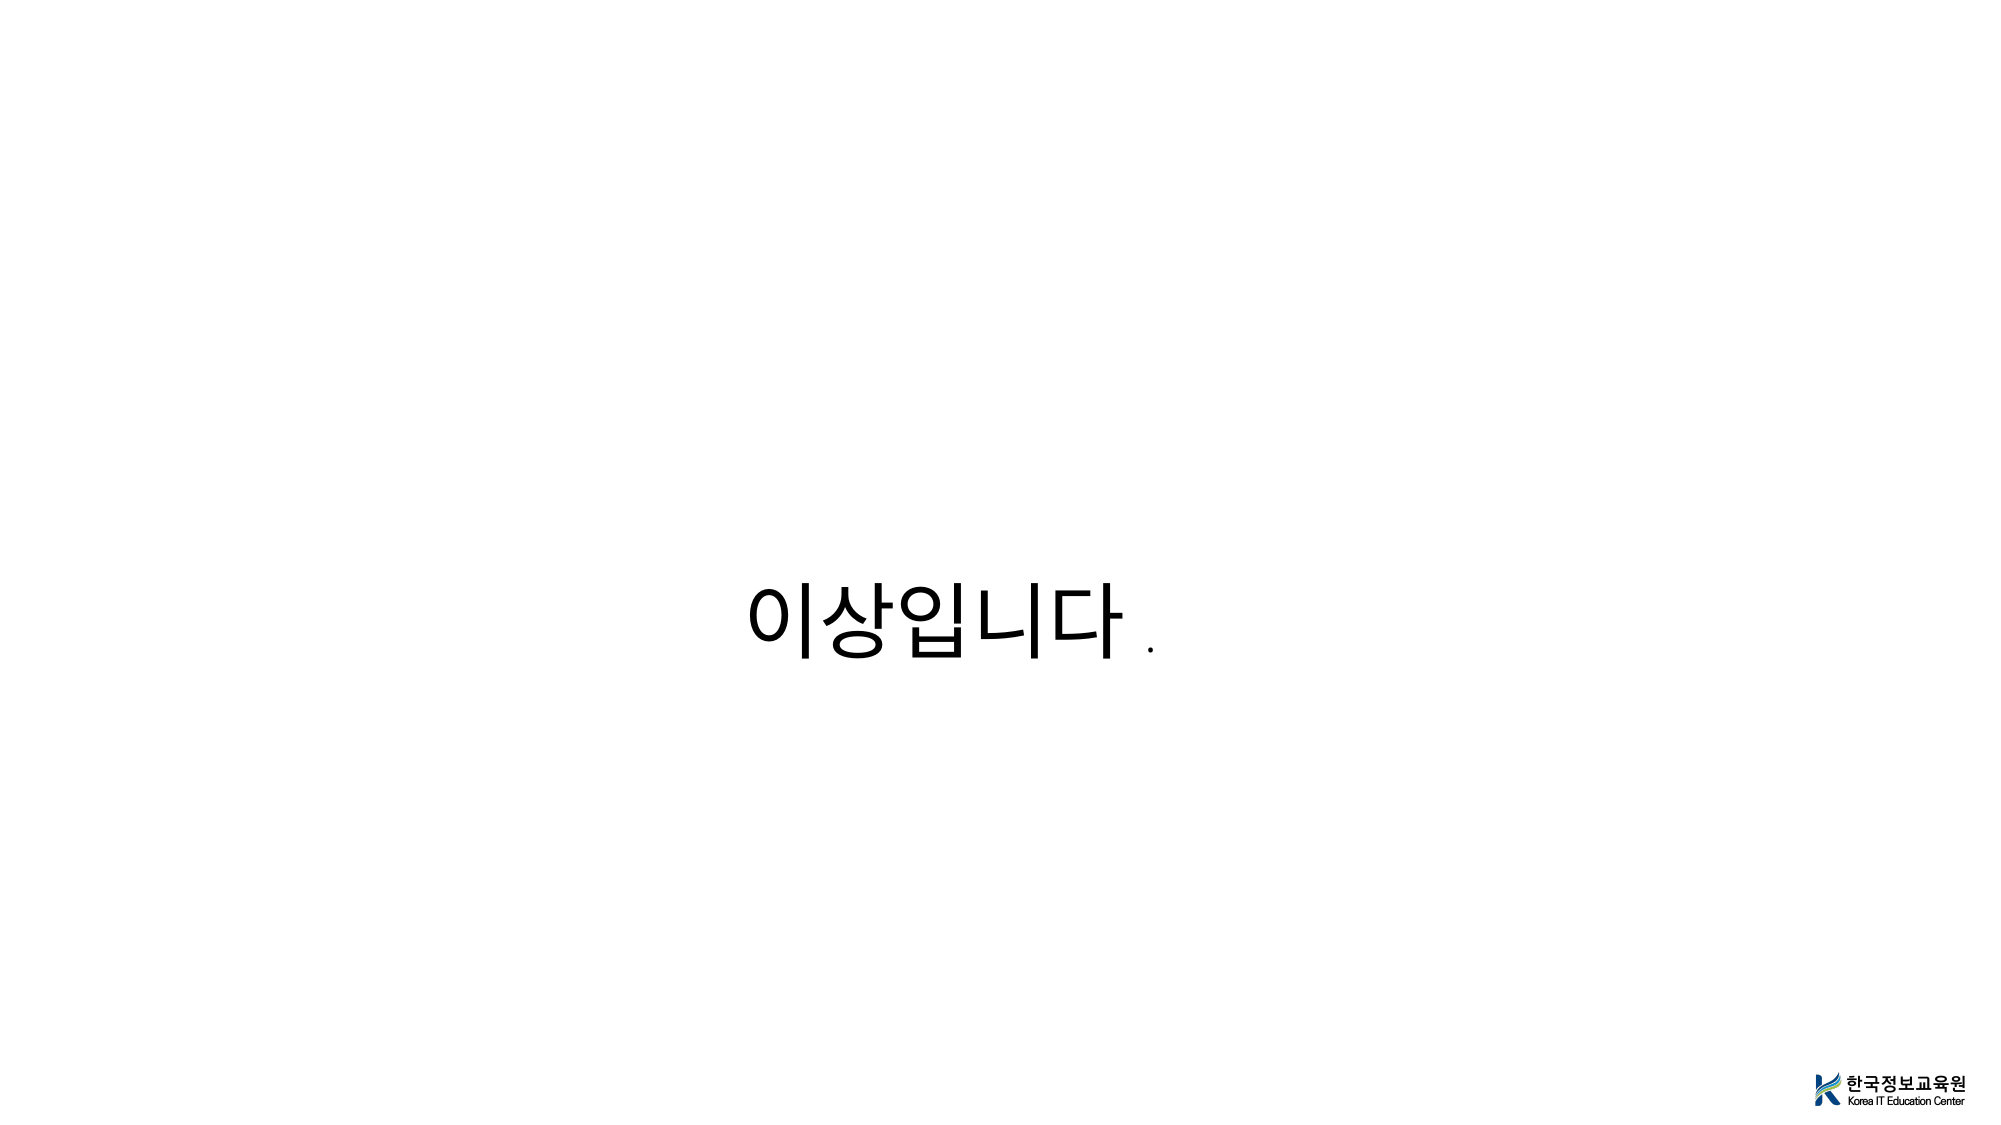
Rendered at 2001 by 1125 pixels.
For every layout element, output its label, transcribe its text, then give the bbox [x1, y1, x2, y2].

picture [1815, 1072, 1965, 1106]
text_box 이상입니다. [728, 561, 1178, 677]
